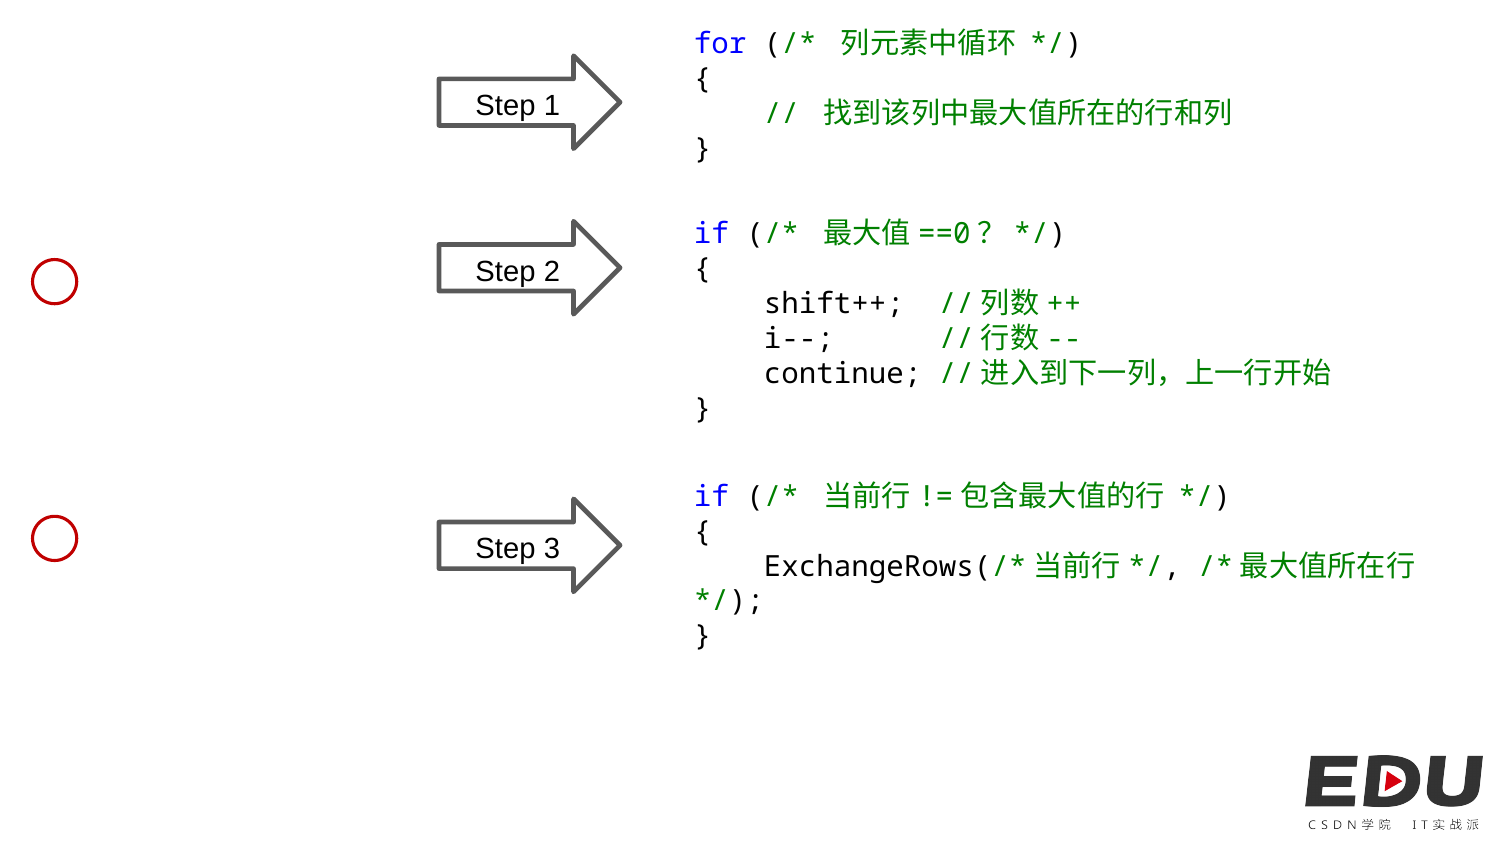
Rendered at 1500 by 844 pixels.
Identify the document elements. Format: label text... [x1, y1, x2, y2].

text_box Step 2 [438, 221, 621, 315]
text_box Step 1 [438, 55, 621, 149]
picture [1305, 755, 1483, 830]
text_box if (/* 最大值==0？*/) { shift++; //列数++ i--; //行数-- continue; //进入到下一列，上一行开始 } [679, 206, 1443, 432]
text_box [32, 516, 77, 561]
text_box Step 3 [438, 498, 621, 592]
text_box for (/* 列元素中循环 */) { // 找到该列中最大值所在的行和列 } [679, 17, 1443, 172]
text_box [32, 259, 77, 304]
text_box if (/* 当前行!=包含最大值的行 */) { ExchangeRows(/*当前行*/, /*最大值所在行*/); } [679, 469, 1443, 659]
